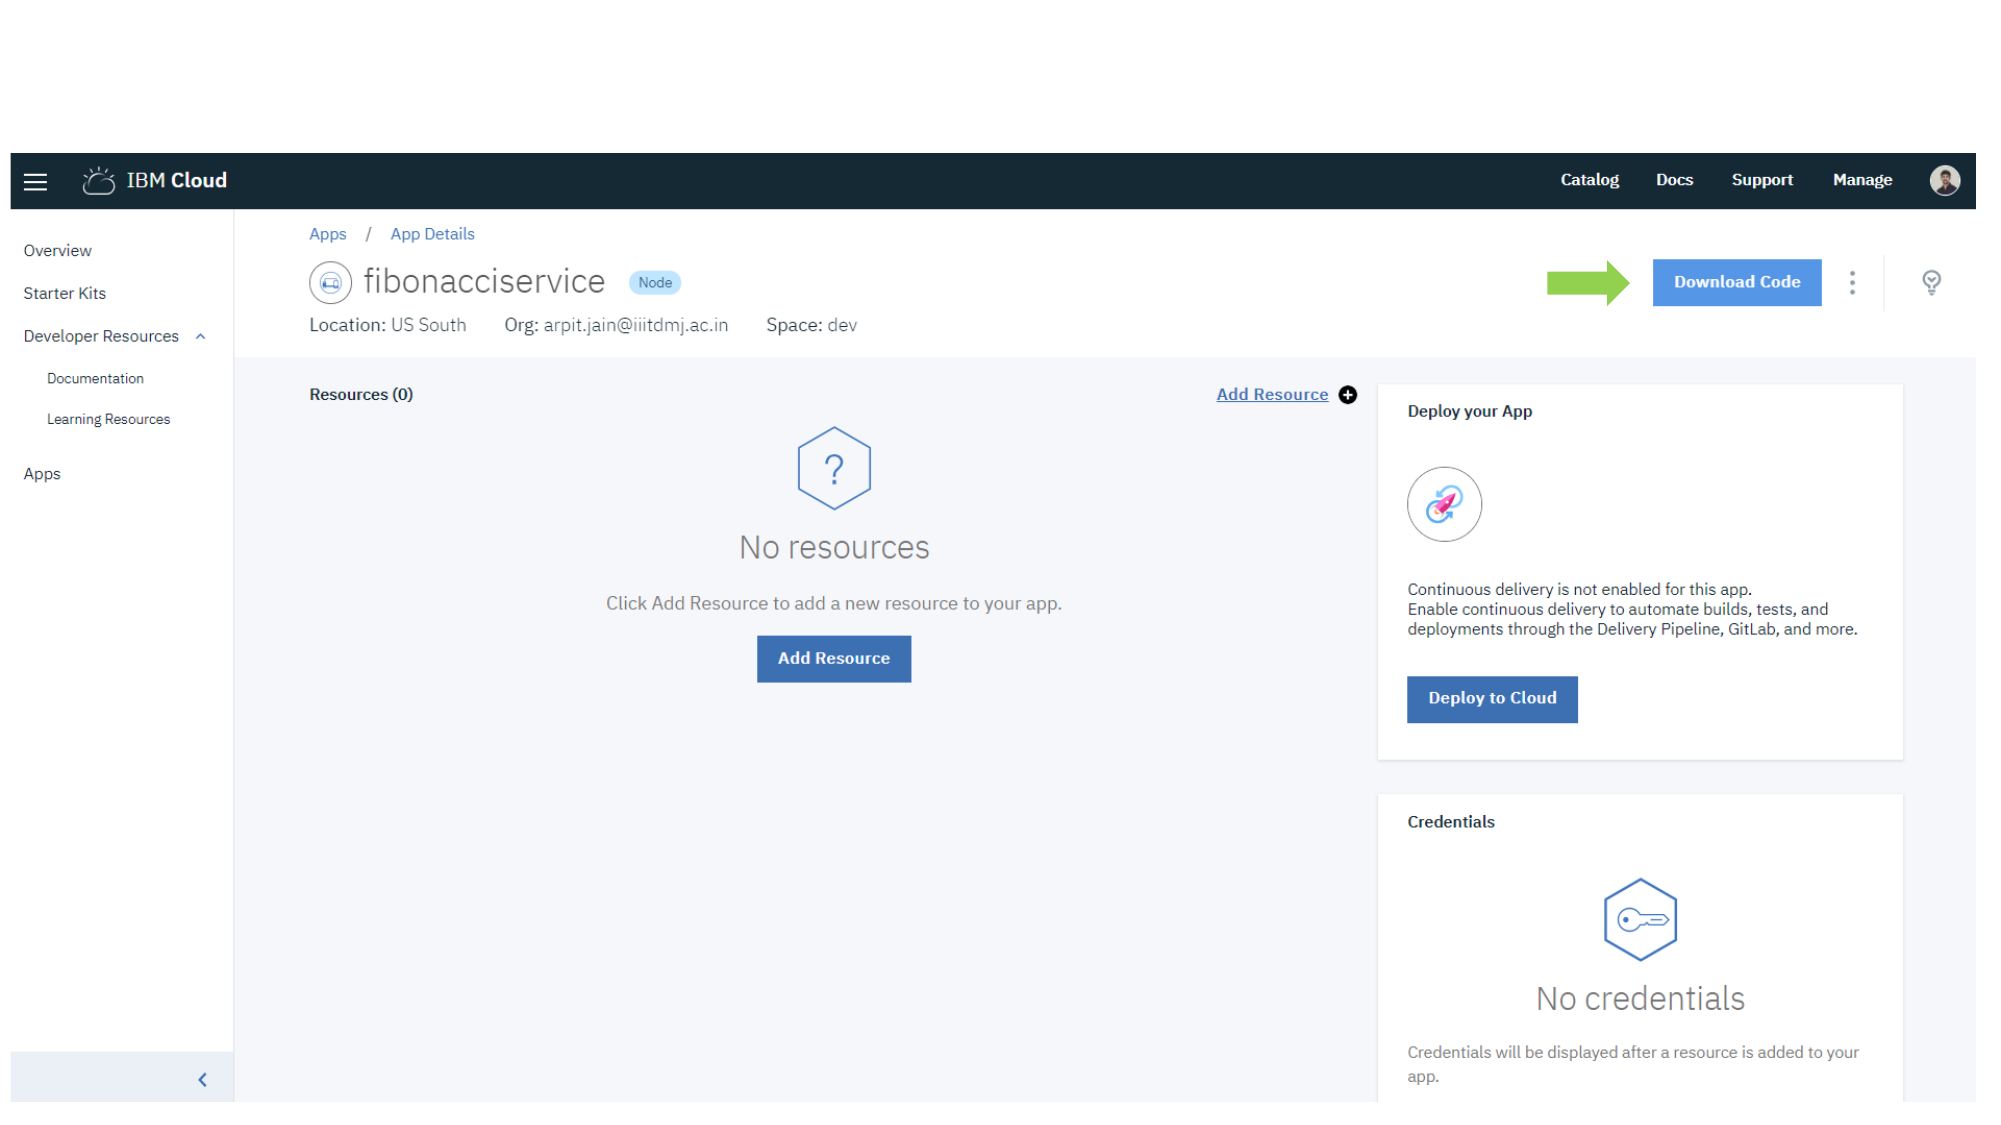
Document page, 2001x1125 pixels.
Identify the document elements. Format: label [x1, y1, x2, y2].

picture [10, 153, 1976, 1103]
